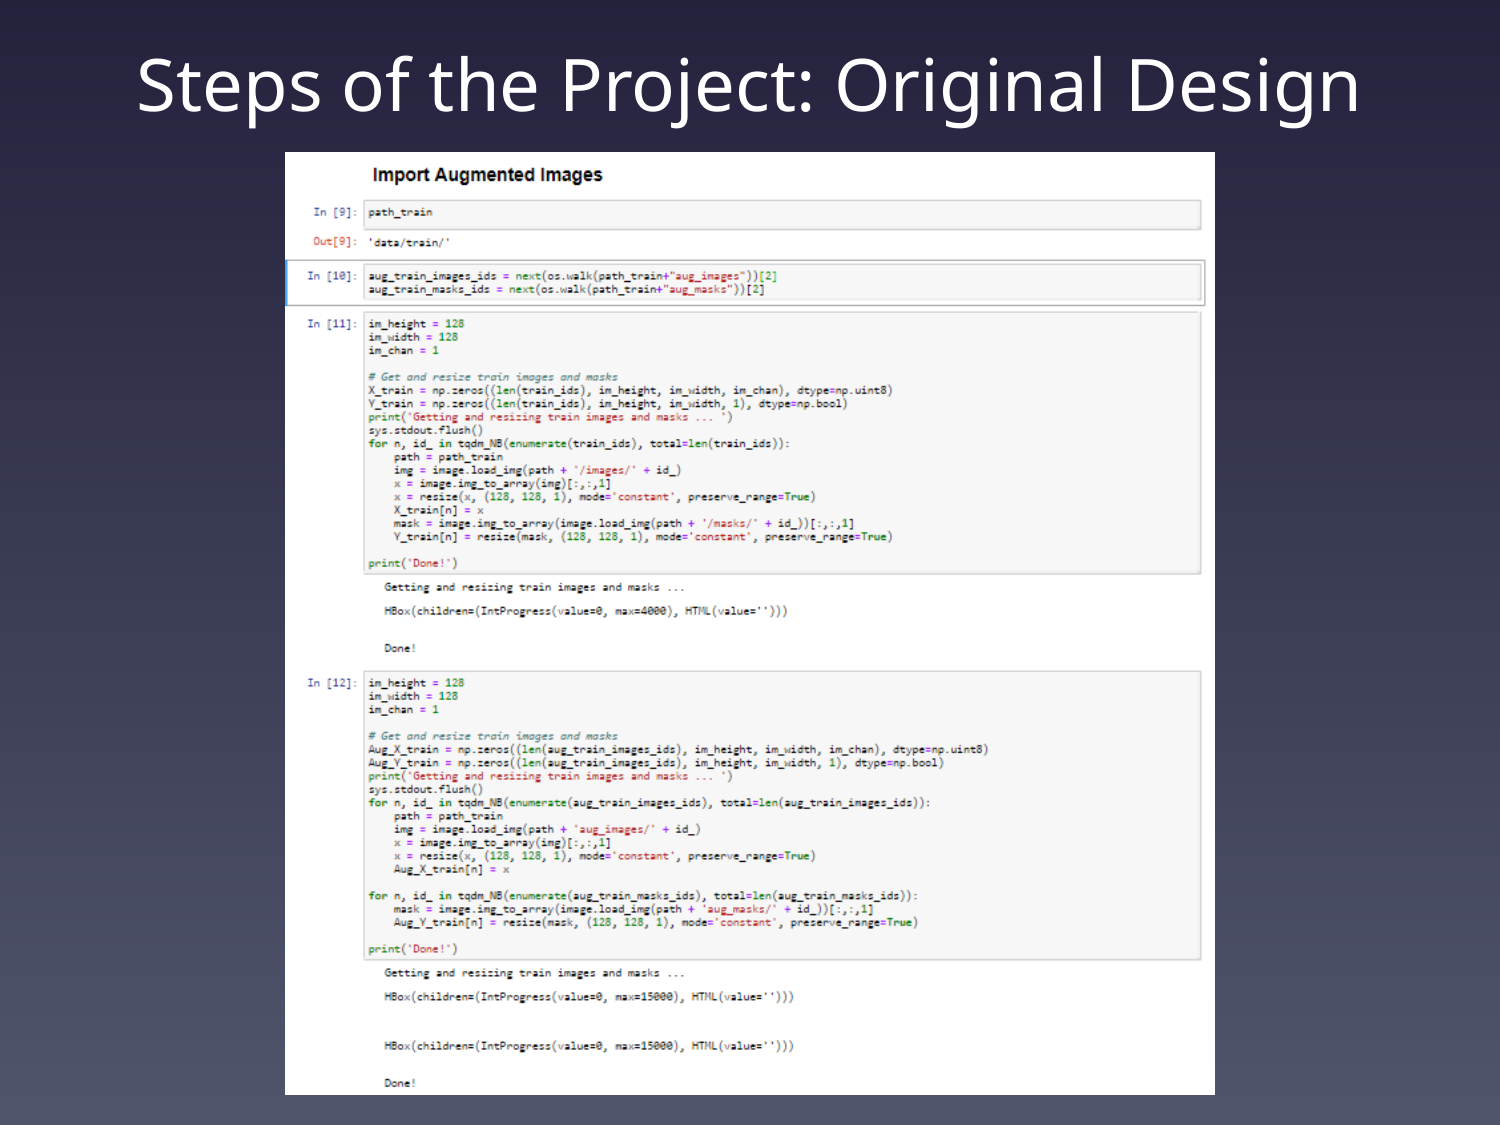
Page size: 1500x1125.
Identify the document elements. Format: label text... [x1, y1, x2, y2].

picture [285, 152, 1215, 1096]
title Steps of the Project: Original Design [75, 31, 1425, 153]
